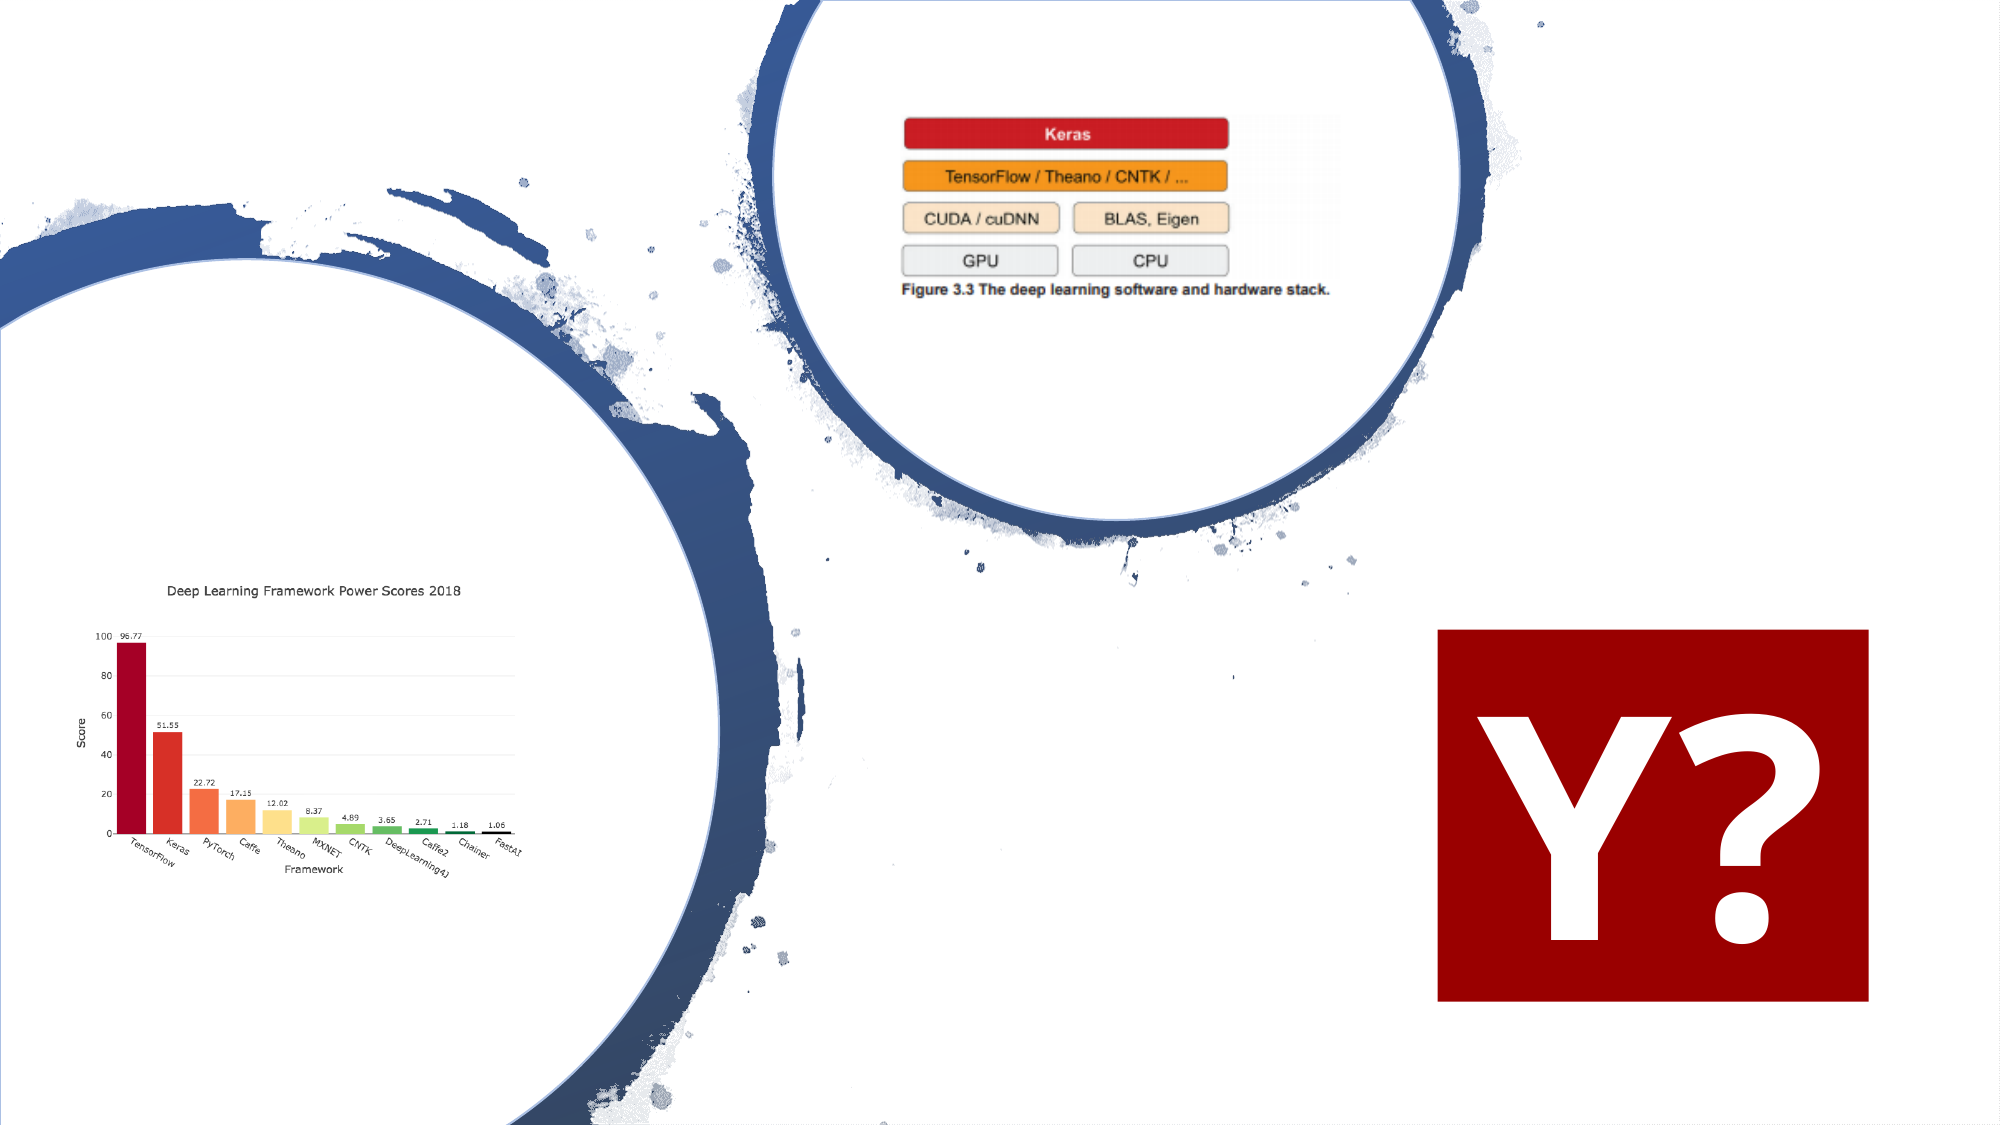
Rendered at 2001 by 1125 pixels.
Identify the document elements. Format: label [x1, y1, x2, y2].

list [52, 558, 572, 893]
picture [0, 0, 2000, 1125]
